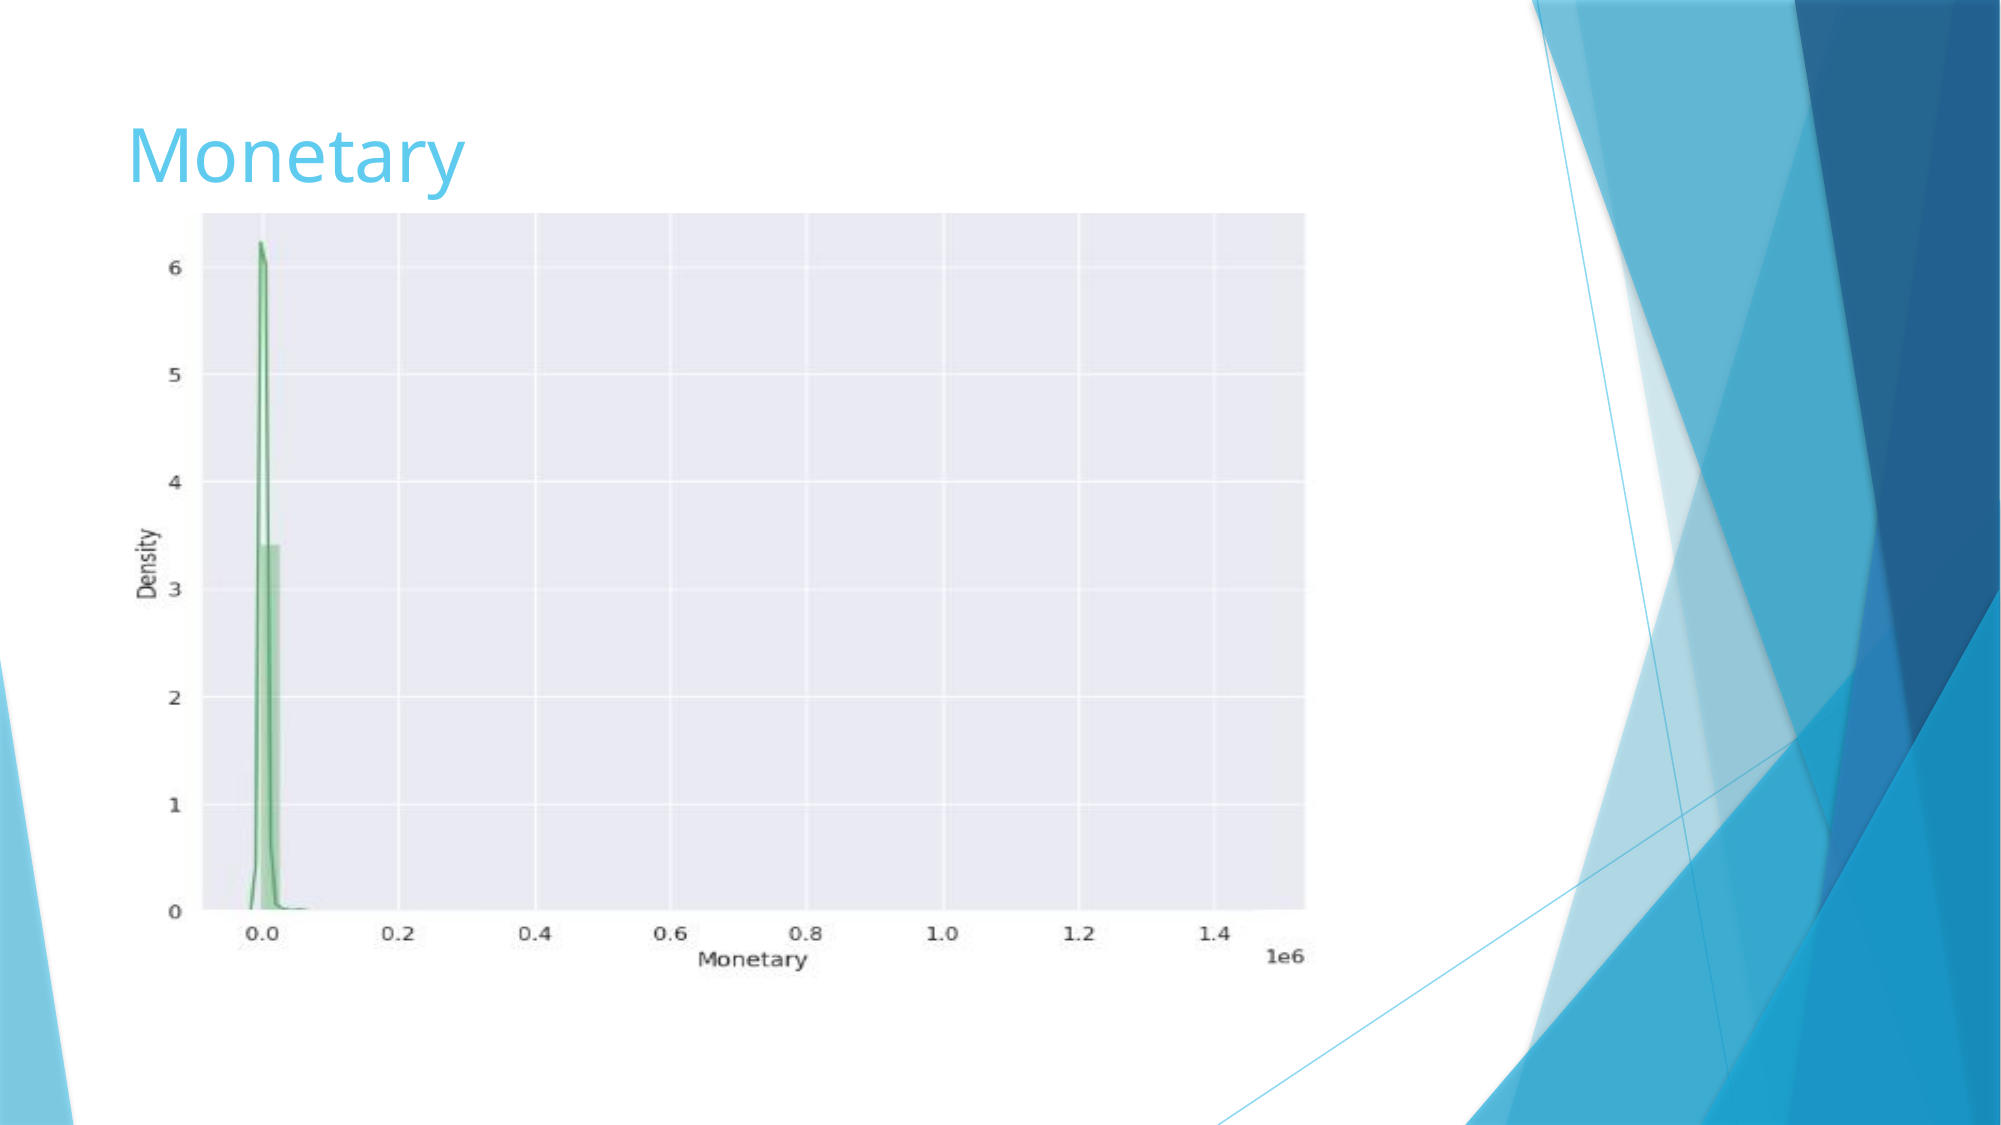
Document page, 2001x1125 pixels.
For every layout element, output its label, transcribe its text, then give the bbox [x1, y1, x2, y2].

title Monetary [111, 99, 1522, 317]
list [83, 212, 1400, 992]
